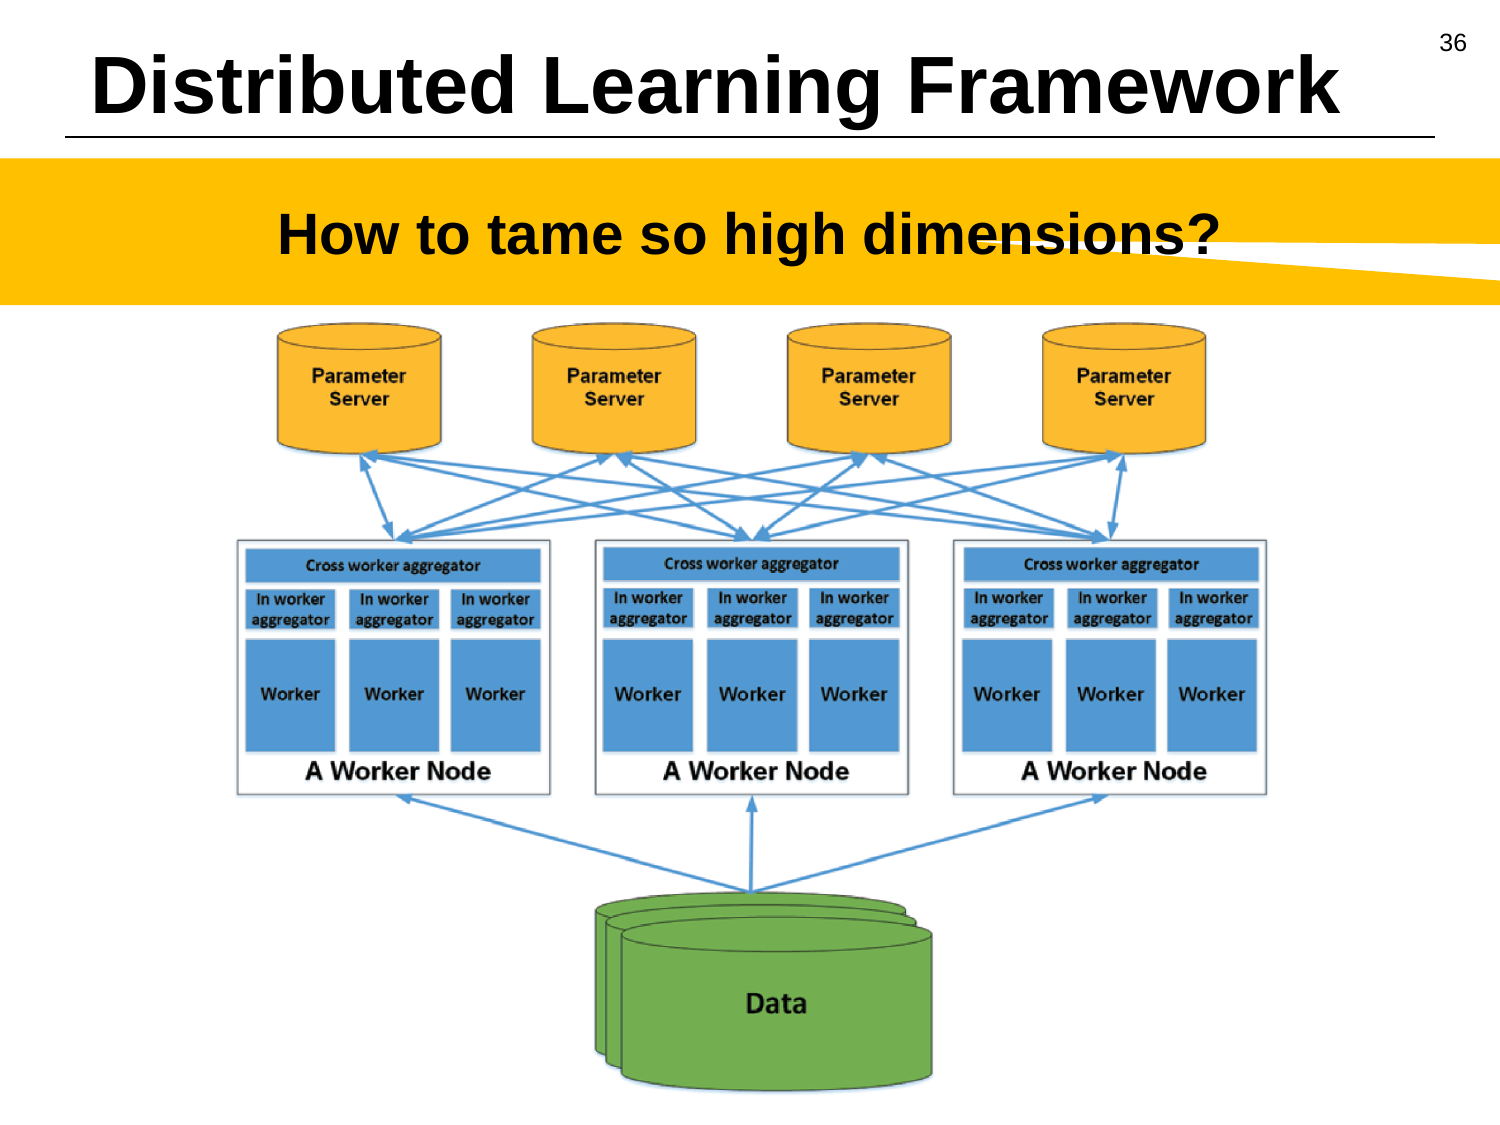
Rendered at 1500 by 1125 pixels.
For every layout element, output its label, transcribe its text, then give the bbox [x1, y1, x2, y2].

text_box How to tame so high dimensions? [0, 158, 1500, 306]
picture [196, 304, 1304, 1125]
slide_number 36 [1131, 18, 1483, 62]
title Distributed Learning Framework [75, 20, 1425, 138]
